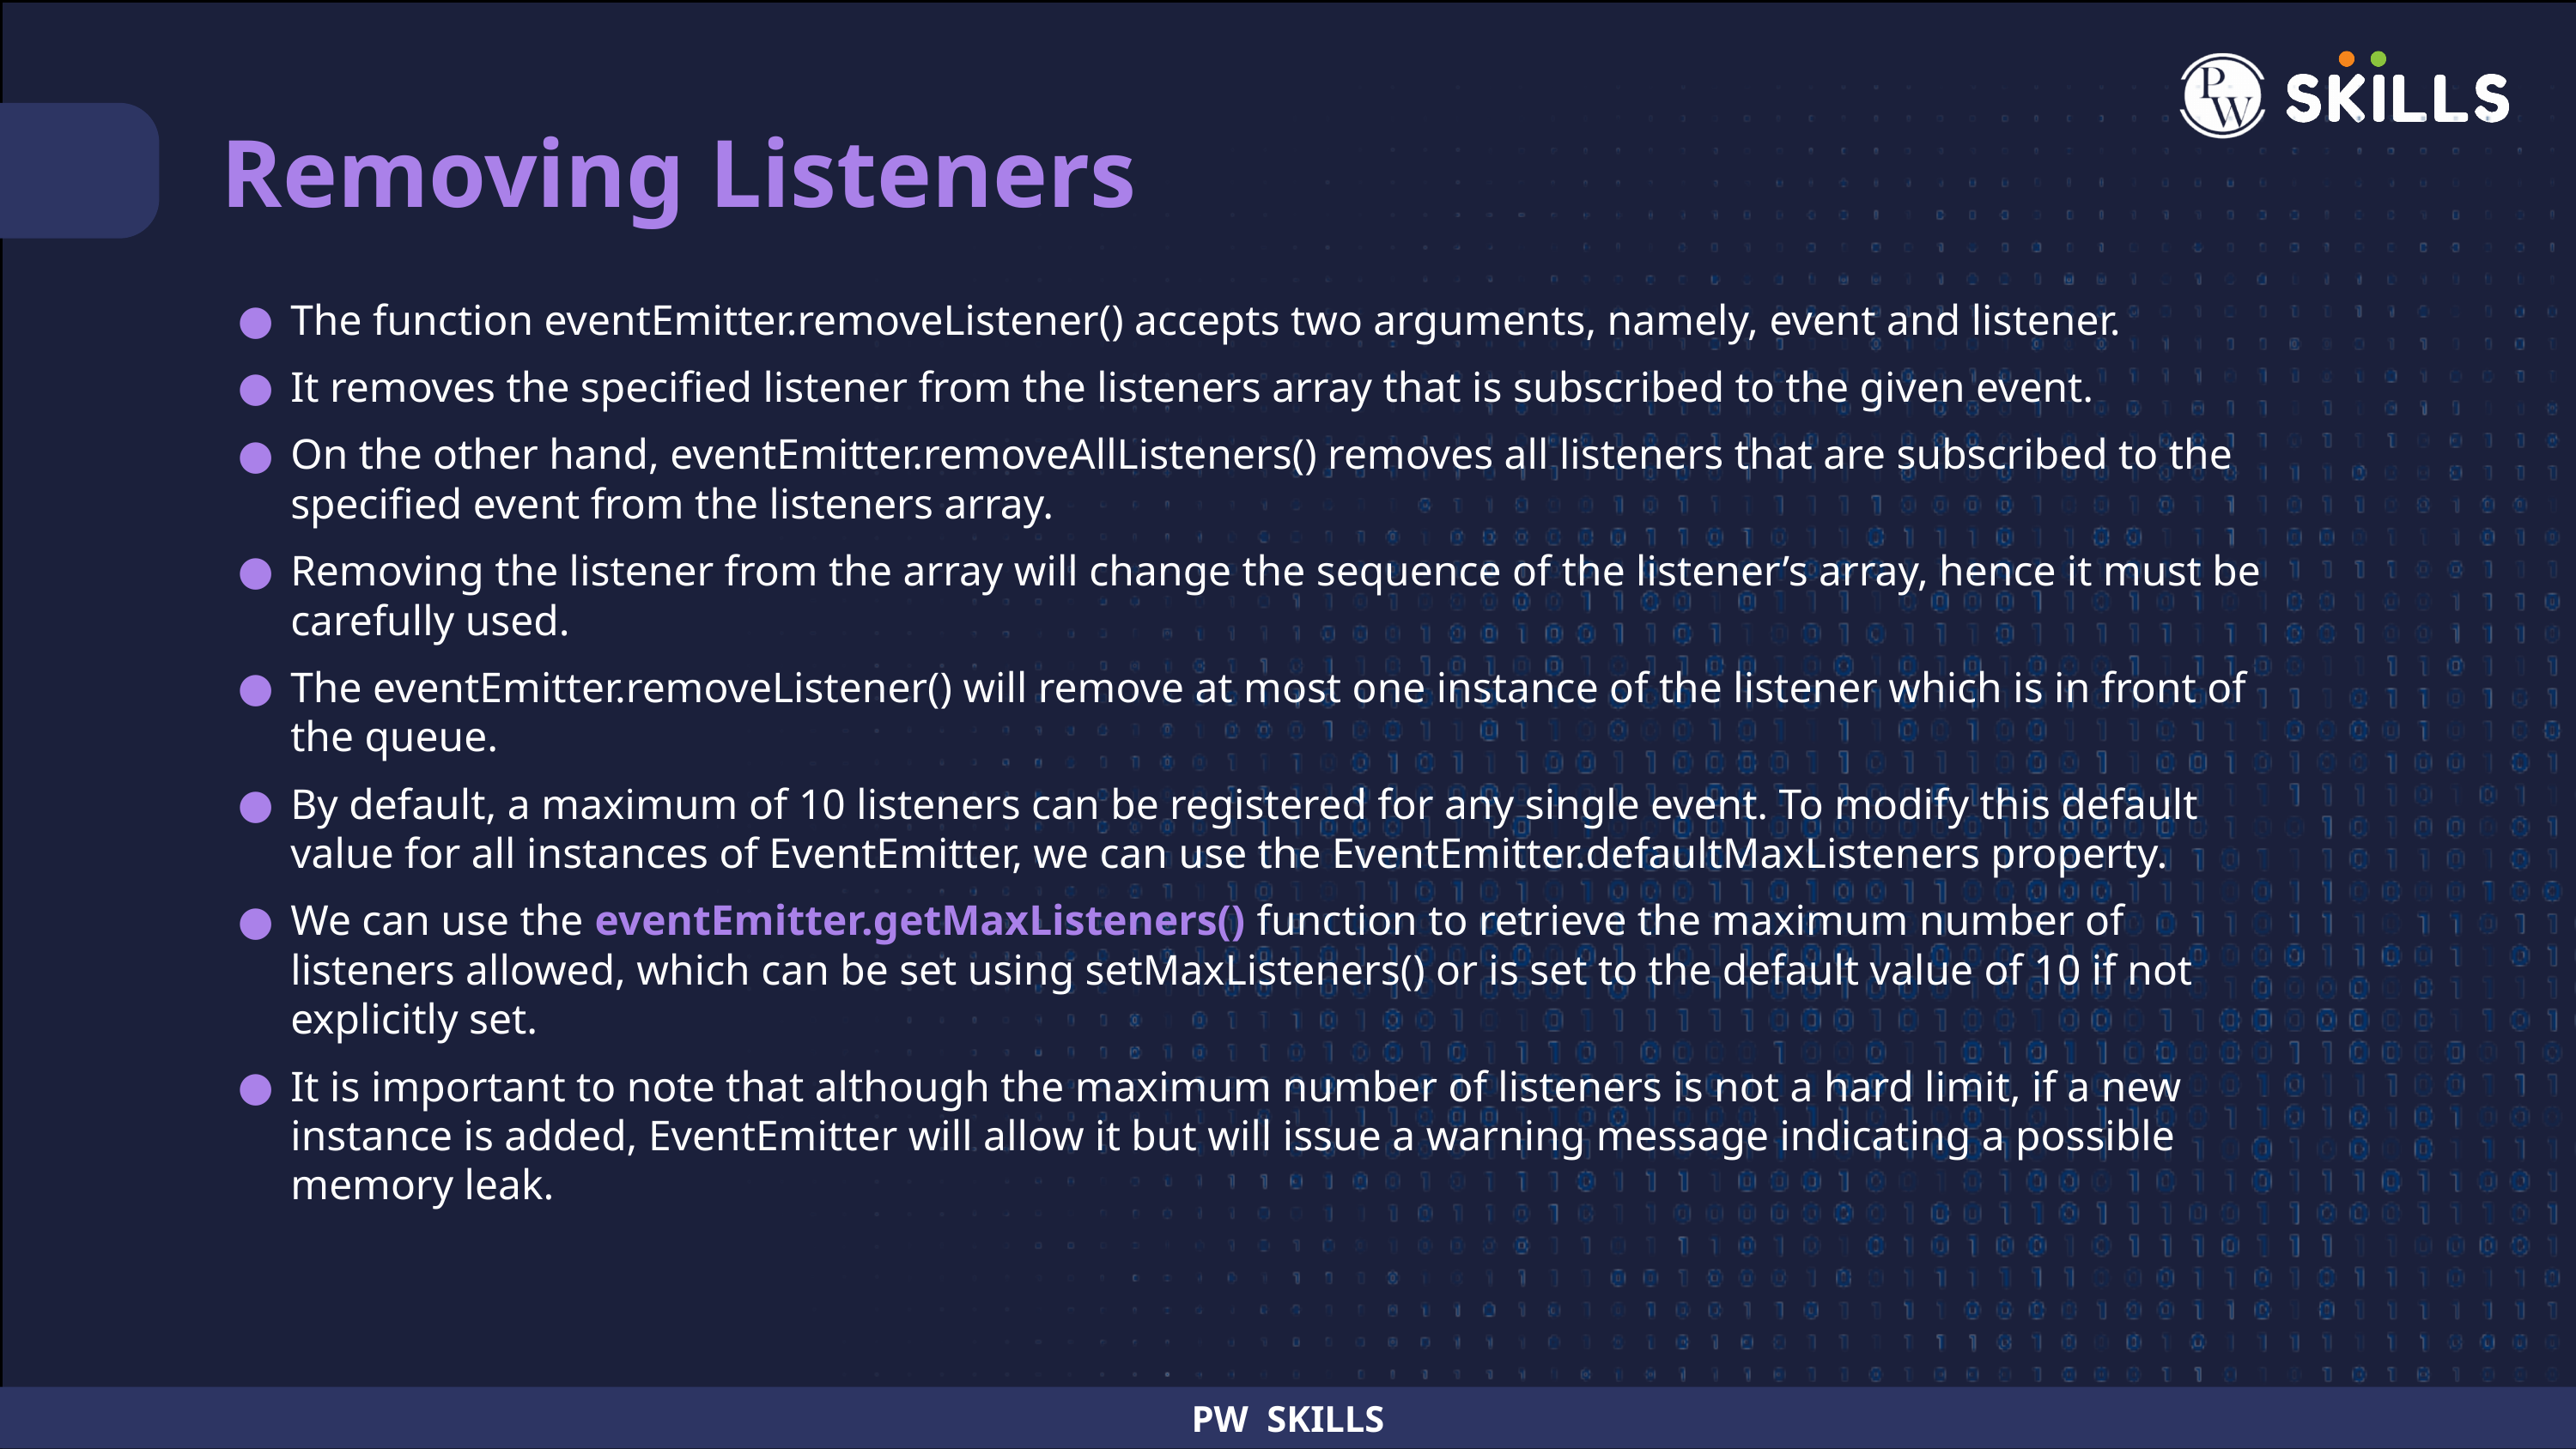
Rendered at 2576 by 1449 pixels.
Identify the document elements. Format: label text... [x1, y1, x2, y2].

text_box [0, 102, 160, 239]
picture [716, 0, 2576, 1385]
text_box The function eventEmitter.removeListener() accepts two arguments, namely, event and listener. It removes the specified listener from the listeners array that is subscribed to the given event. On the other hand, eventEmitter.removeAllListeners() removes all listeners that are subscribed to the specified event from the listeners array. Removing the listener from the array will change the sequence of the listener’s array, hence it must be carefully used. The eventEmitter.removeListener() will remove at most one instance of the listener which is in front of the queue. By default, a maximum of 10 listeners can be registered for any single event. To modify this default value for all instances of EventEmitter, we can use the EventEmitter.defaultMaxListeners property. We can use the eventEmitter.getMaxListeners() function to retrieve the maximum number of listeners allowed, which can be set using setMaxListeners() or is set to the default value of 10 if not explicitly set. It is important to note that although the maximum number of listeners is not a hard limit, if a new instance is added, EventEmitter will allow it but will issue a warning message indicating a possible memory leak. [213, 281, 2302, 1222]
text_box Removing Listeners [221, 114, 2310, 227]
